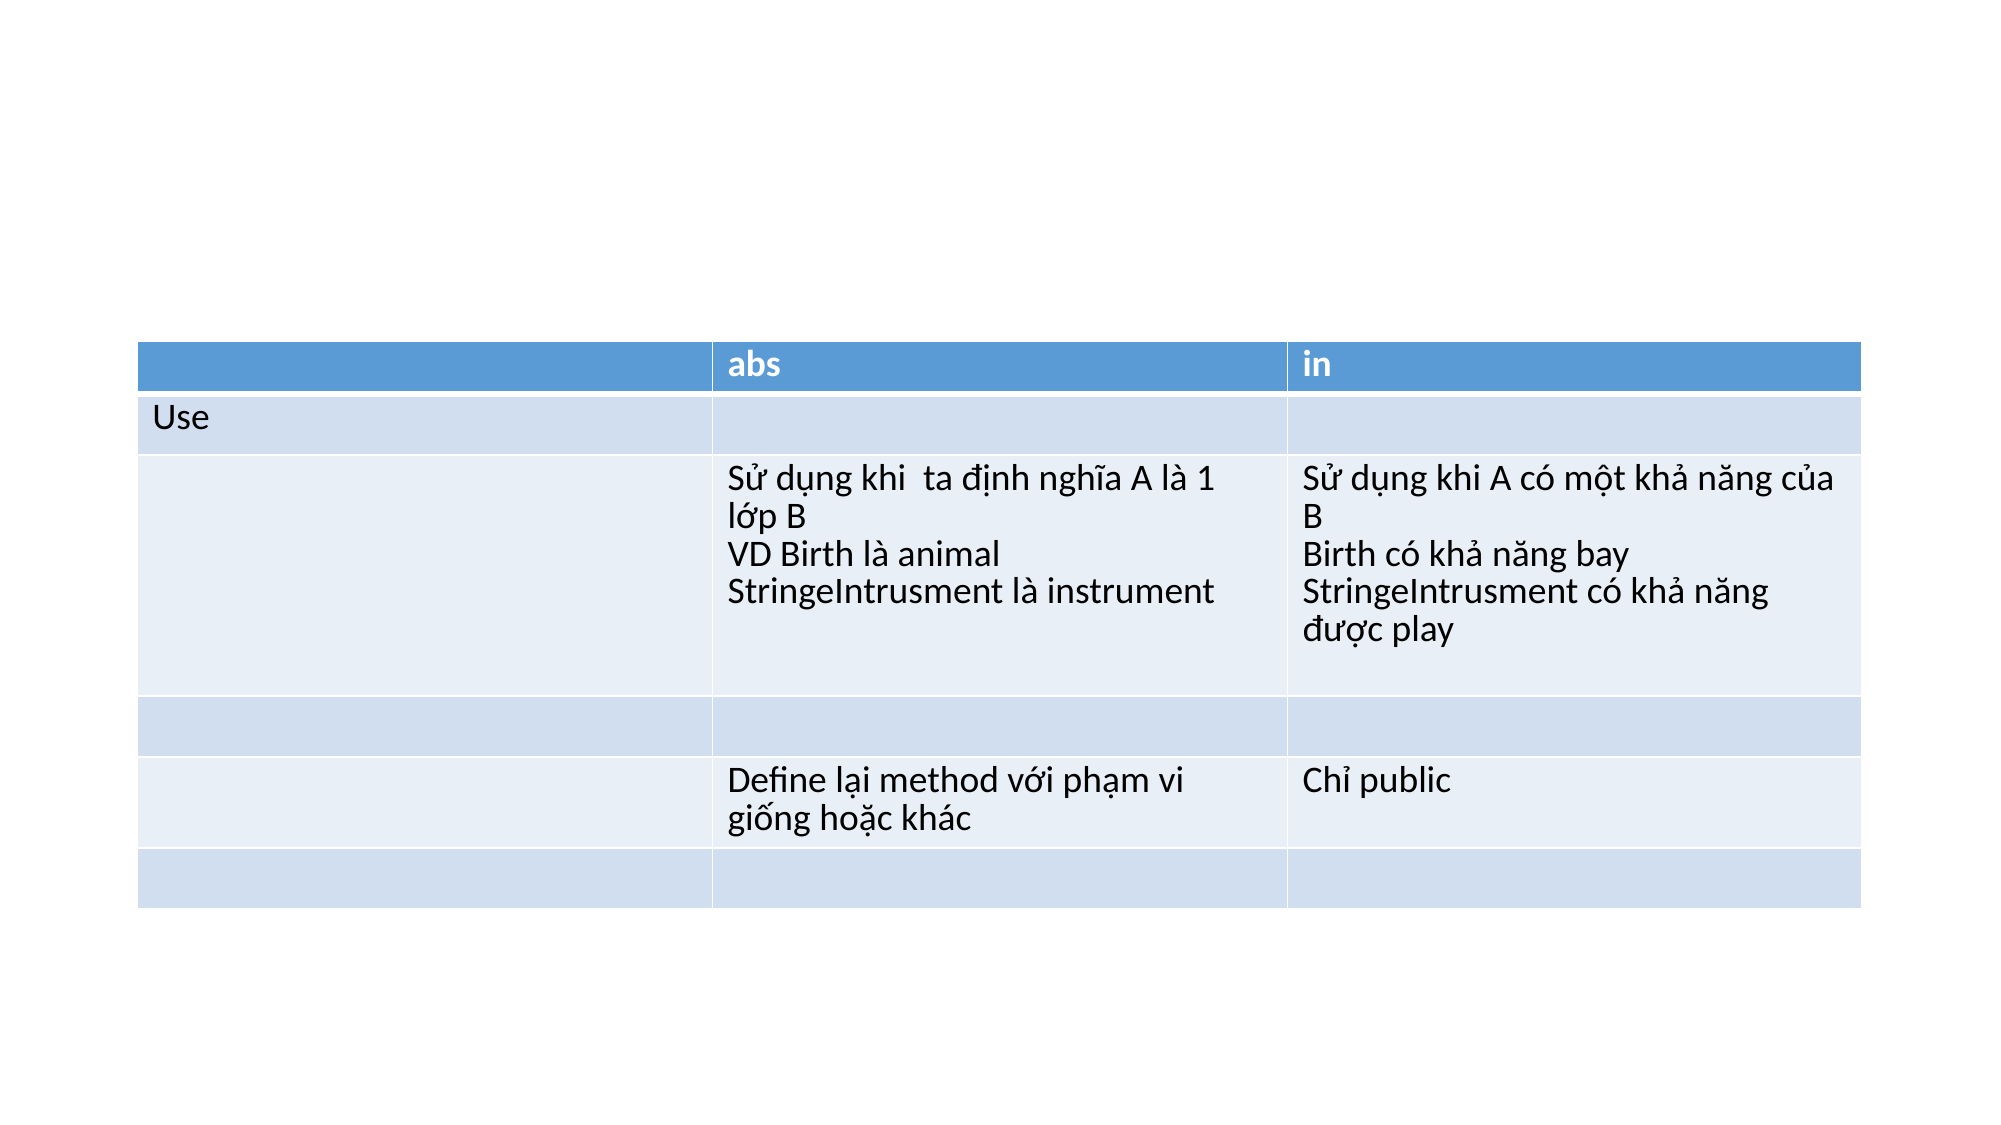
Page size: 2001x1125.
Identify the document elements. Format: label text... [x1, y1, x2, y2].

table_cell [713, 697, 1287, 756]
table_cell [138, 849, 712, 908]
table_cell [138, 456, 712, 695]
table_cell [713, 397, 1287, 454]
table_cell [1288, 697, 1861, 756]
table_cell Chỉ public [1288, 758, 1861, 847]
table_cell Use [138, 397, 712, 454]
table_cell [713, 849, 1287, 908]
table_cell Define lại method với phạm vi giống hoặc khác [713, 758, 1287, 847]
table_cell [1288, 849, 1861, 908]
table_header [138, 342, 712, 391]
table_header abs [713, 342, 1287, 391]
table_cell [138, 697, 712, 756]
table_cell Sử dụng khi A có một khả năng của B Birth có khả năng bay StringeIntrusment có khả năng được play [1288, 456, 1861, 695]
table_cell [1288, 397, 1861, 454]
table_cell Sử dụng khi ta định nghĩa A là 1 lớp B VD Birth là animal StringeIntrusment là instrument [713, 456, 1287, 695]
table_header in [1288, 342, 1861, 391]
table_cell [138, 758, 712, 847]
